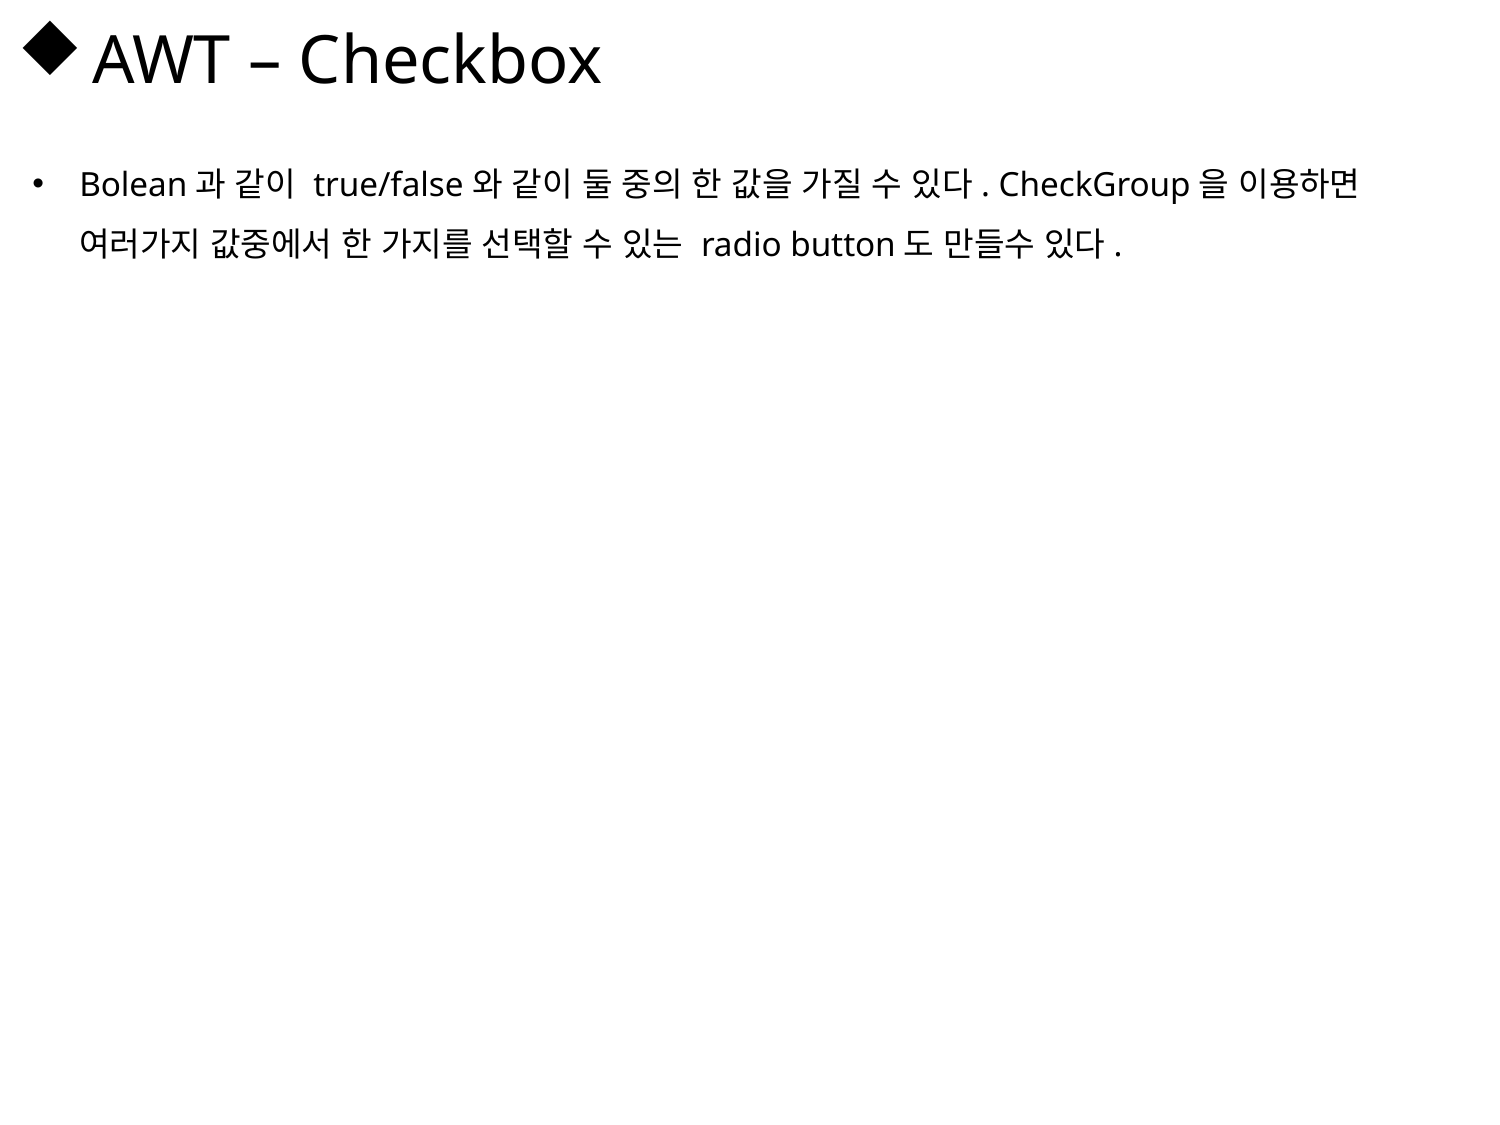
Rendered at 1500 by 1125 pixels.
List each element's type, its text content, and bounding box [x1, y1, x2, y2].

text_box Bolean과 같이 true/false와 같이 둘 중의 한 값을 가질 수 있다. CheckGroup을 이용하면 여러가지 값중에서 한 가지를 선택할 수 있는 radio button도 만들수 있다. [17, 135, 1495, 271]
title AWT – Checkbox [2, 0, 1500, 114]
